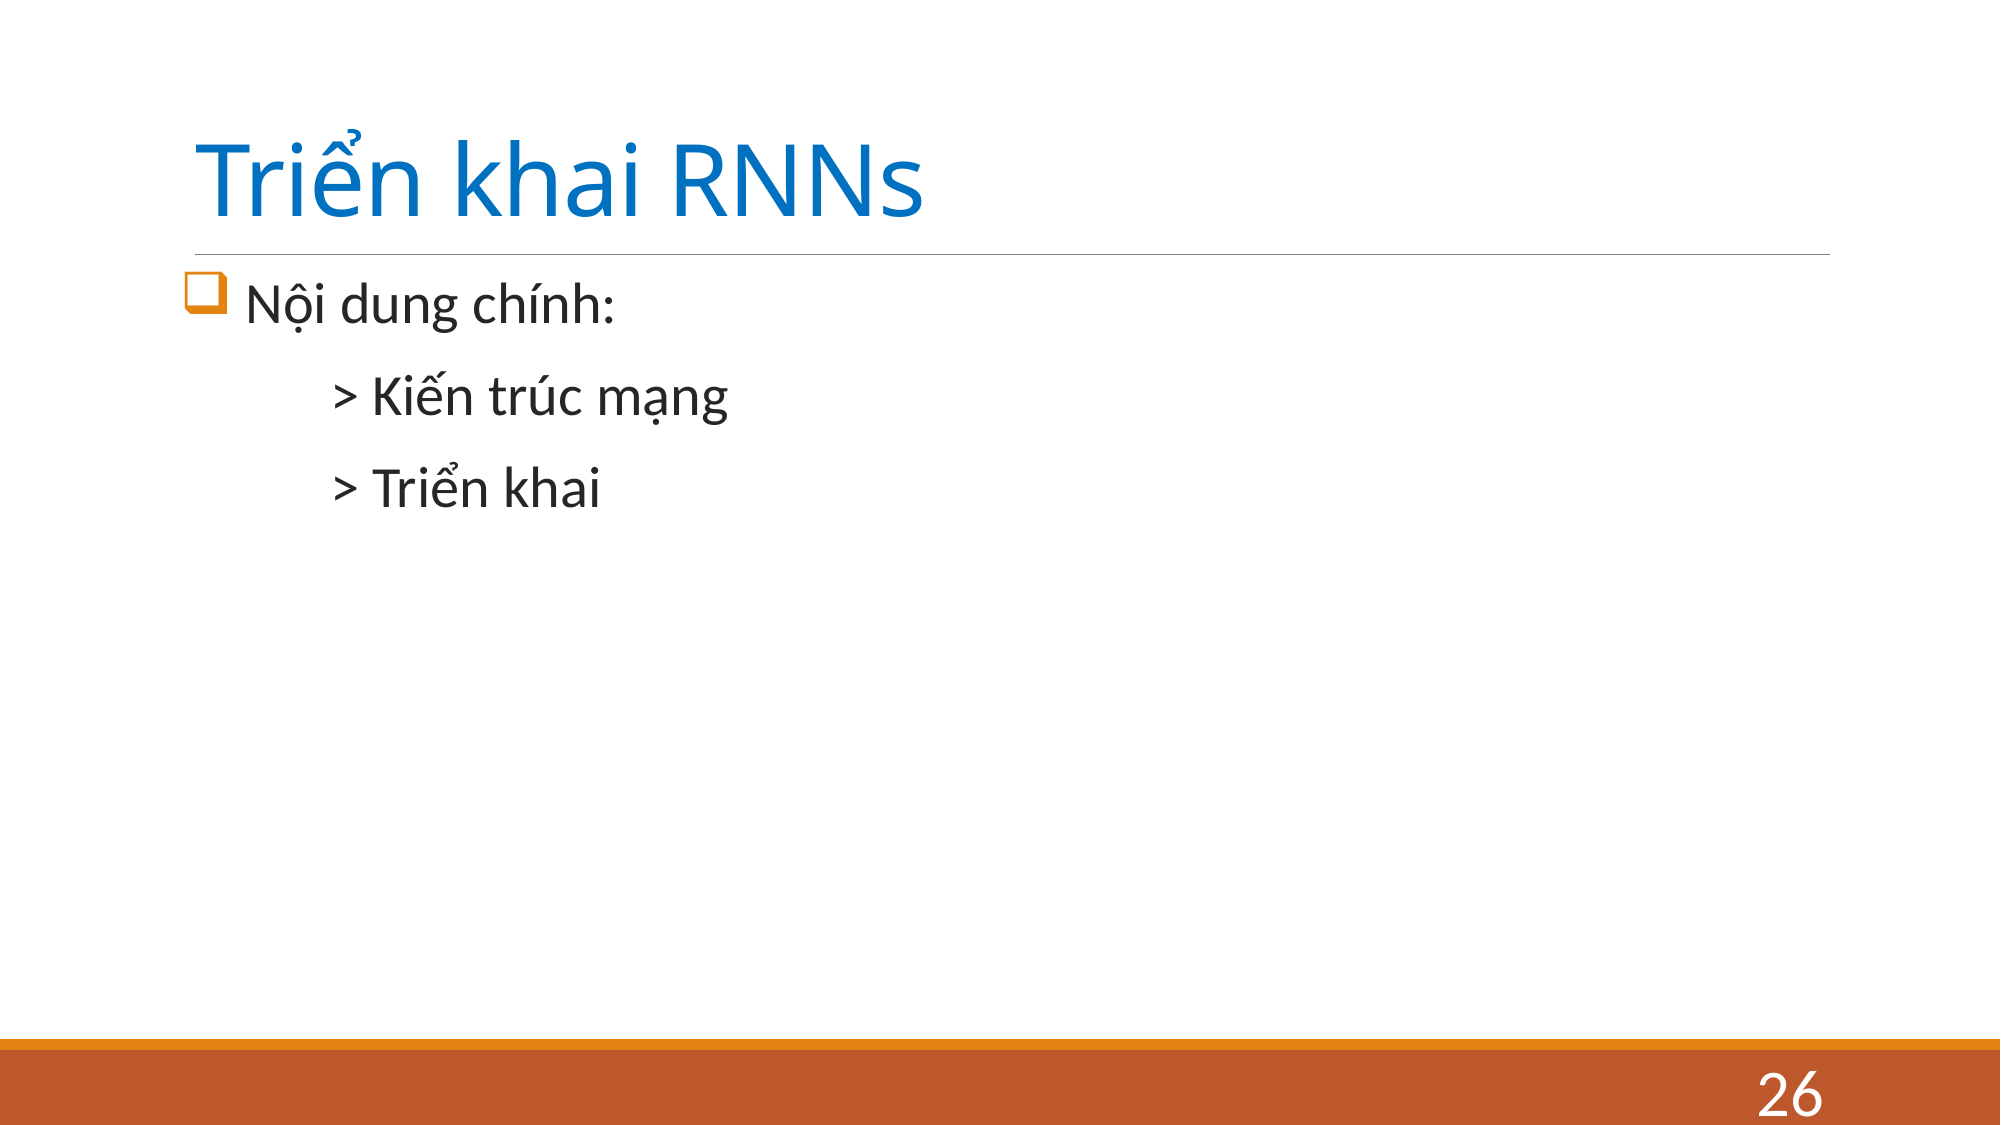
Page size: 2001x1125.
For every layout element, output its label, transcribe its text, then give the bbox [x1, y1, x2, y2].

slide_number 26 [1624, 1059, 1840, 1120]
title Triển khai RNNs [180, 47, 1830, 244]
list Nội dung chính: > Kiến trúc mạng > Triển khai [180, 265, 1830, 963]
